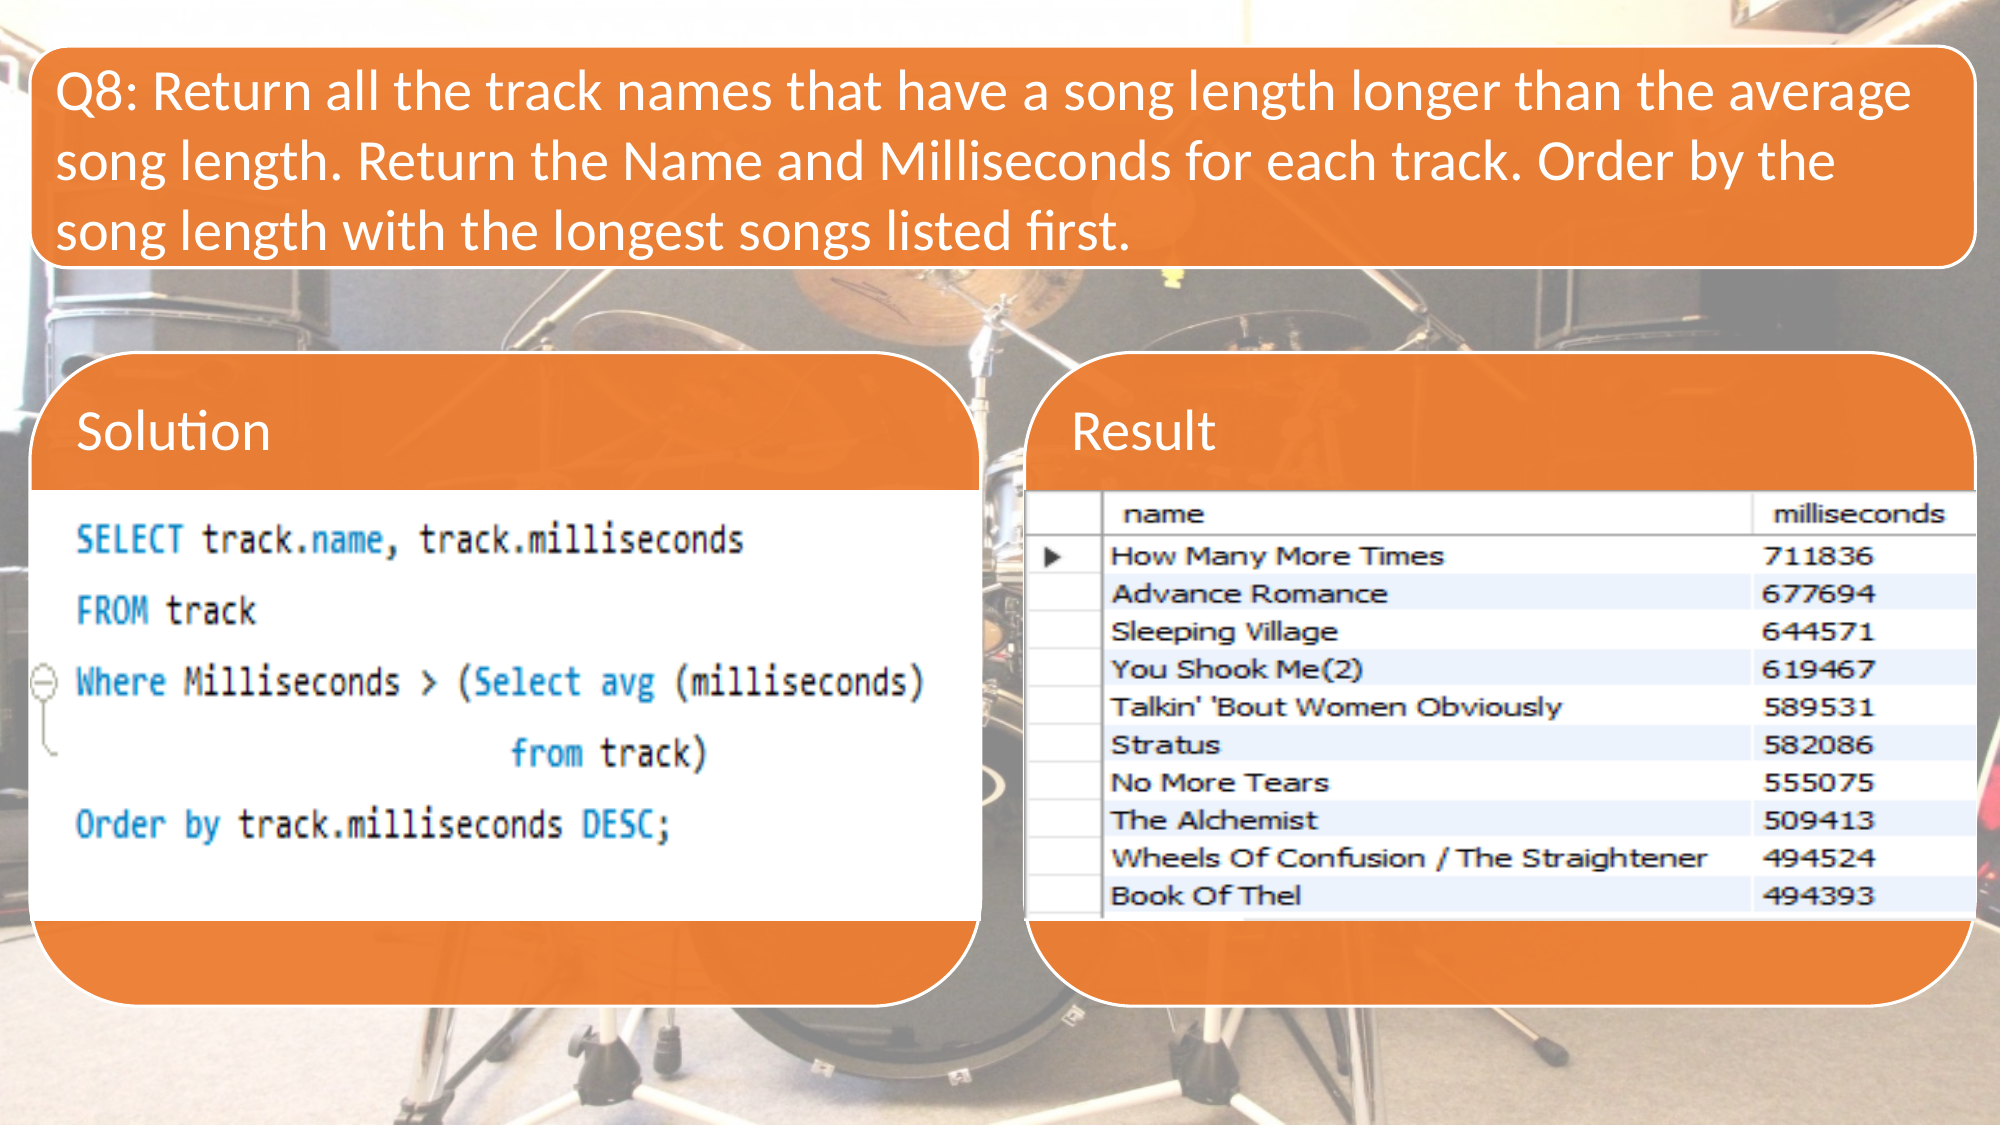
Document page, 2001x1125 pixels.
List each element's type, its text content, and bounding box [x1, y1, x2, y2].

picture [1024, 490, 1976, 921]
text_box Solution [30, 921, 980, 1008]
text_box Result [1025, 921, 1975, 1008]
text_box Solution [28, 350, 983, 915]
picture [29, 490, 981, 921]
text_box Q8: Return all the track names that have a song length longer than the average song length. Return the Name and Milliseconds for each track. Order by the song length with the longest songs listed first. [28, 44, 1977, 270]
text_box Result [1022, 350, 1977, 913]
